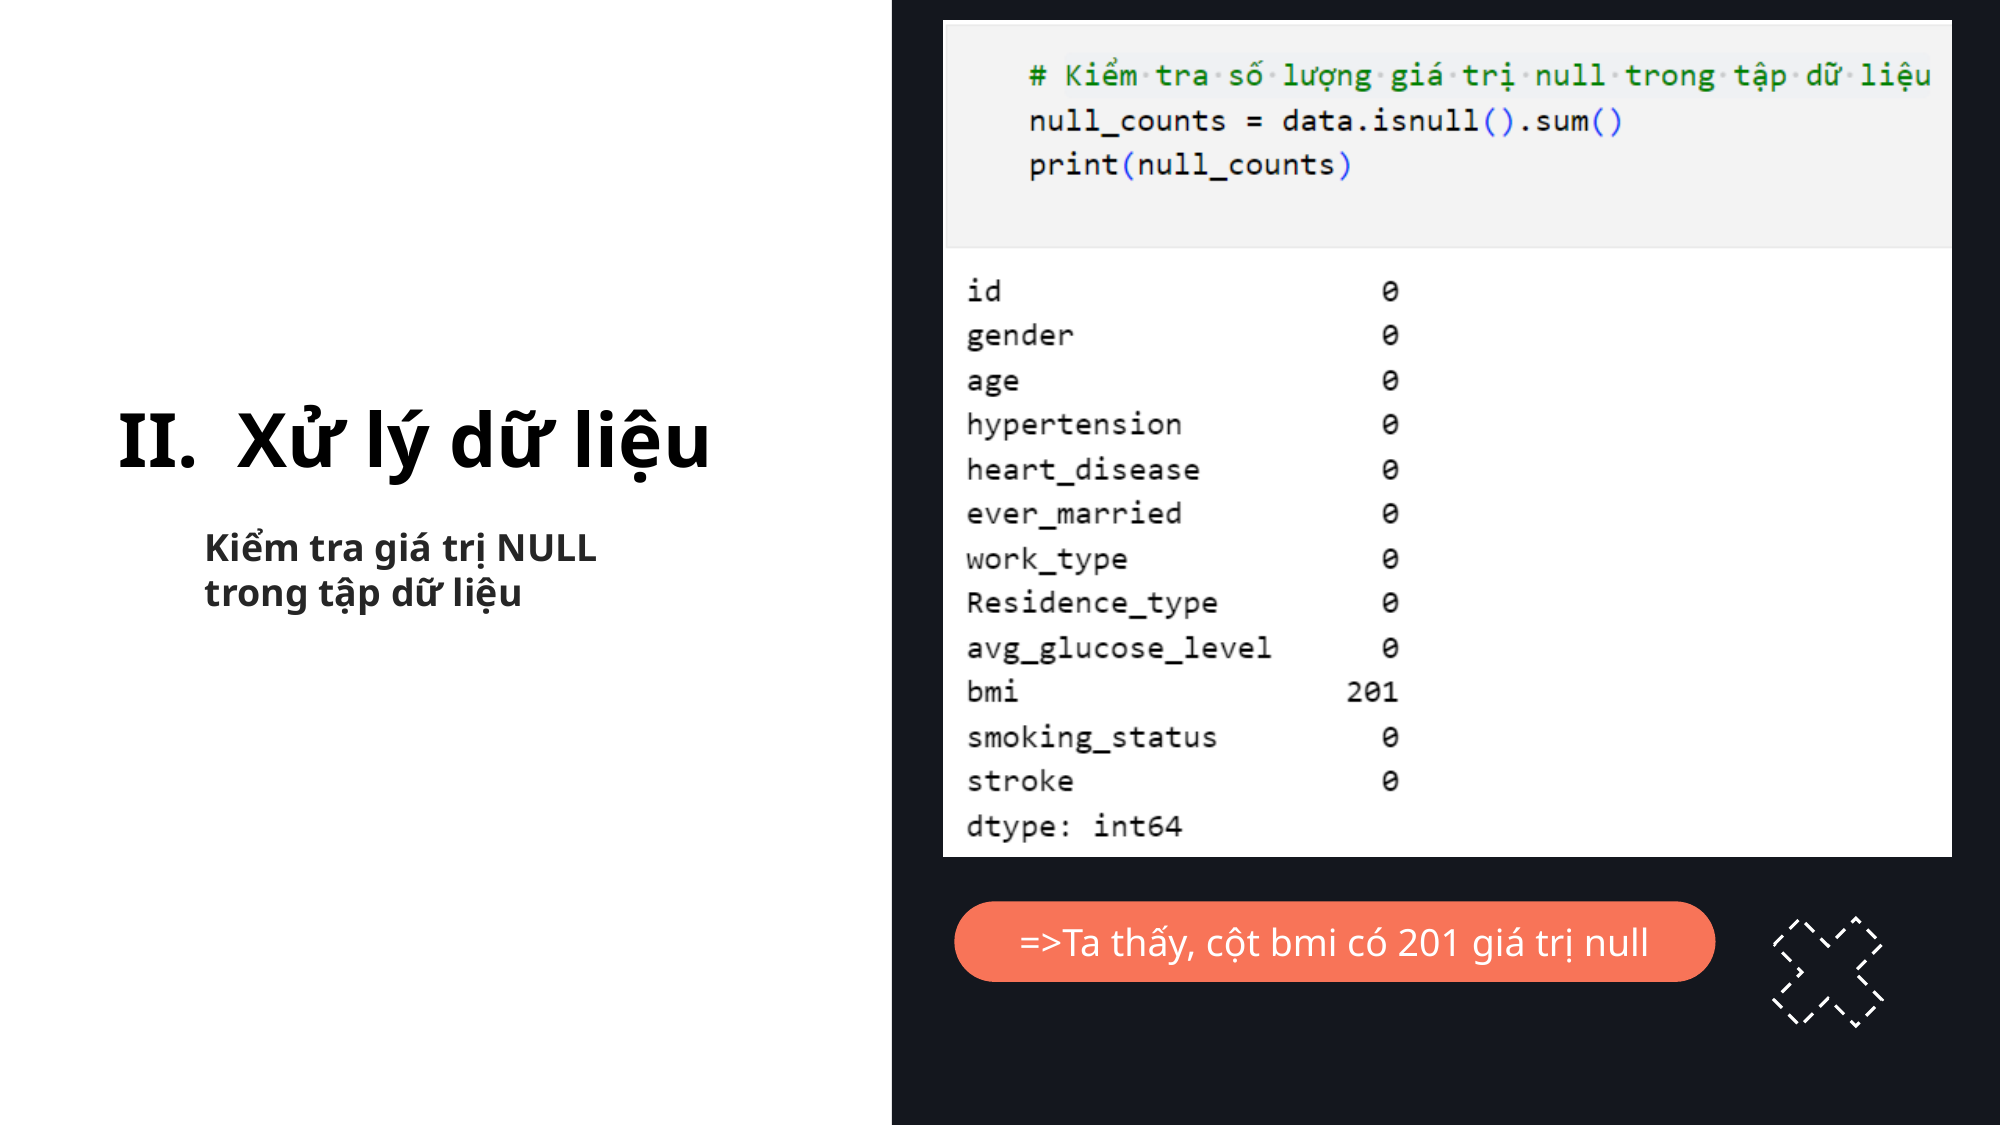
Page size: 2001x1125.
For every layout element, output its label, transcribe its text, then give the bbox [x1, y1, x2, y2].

text_box II. Xử lý dữ liệu [104, 385, 741, 491]
text_box =>Ta thấy, cột bmi có 201 giá trị null [953, 900, 1717, 983]
text_box [1772, 916, 1884, 1028]
picture [943, 20, 1952, 857]
text_box Kiểm tra giá trị NULL trong tập dữ liệu [190, 516, 655, 622]
